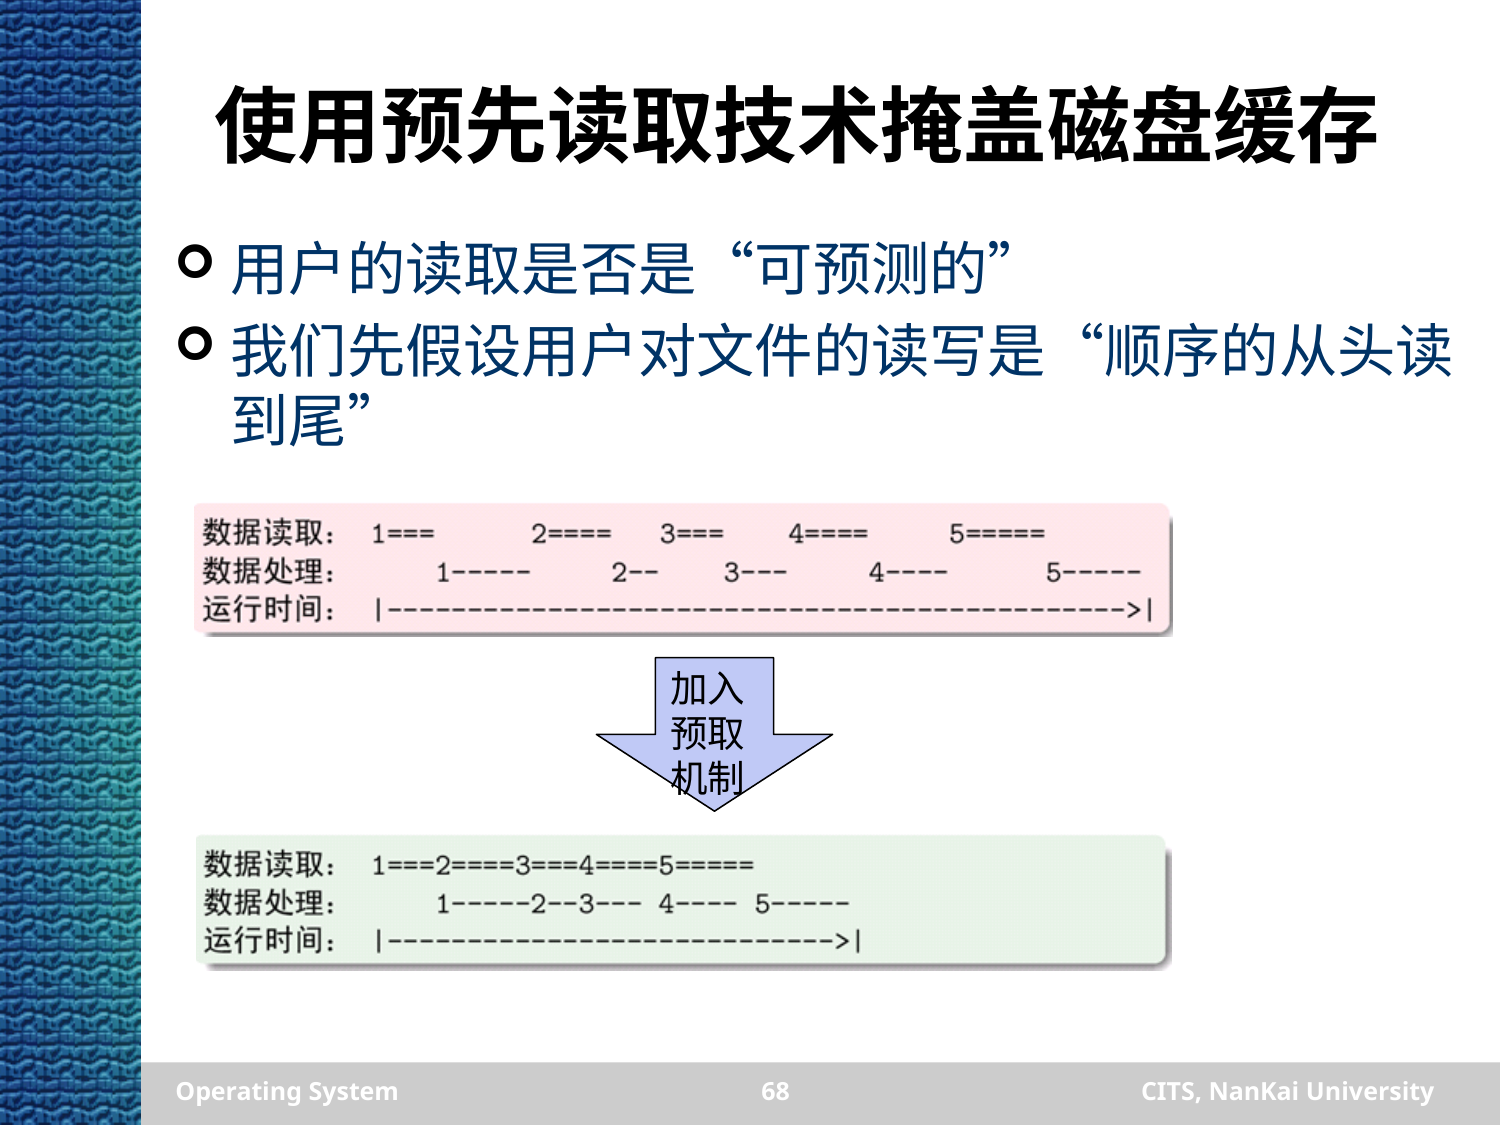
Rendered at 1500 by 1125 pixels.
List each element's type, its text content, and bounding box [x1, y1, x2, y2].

title 使用预先读取技术掩盖磁盘缓存 [159, 50, 1436, 197]
picture [0, 0, 141, 1125]
picture [196, 833, 1172, 971]
footer CITS, NanKai University [974, 1067, 1451, 1118]
list 用户的读取是否是“可预测的” 我们先假设用户对文件的读写是“顺序的从头读到尾” [159, 224, 1483, 1047]
picture [194, 502, 1174, 638]
slide_number 68 [600, 1067, 951, 1118]
text_box 加入预取机制 [596, 657, 833, 812]
slide_number Operating System [160, 1067, 574, 1118]
